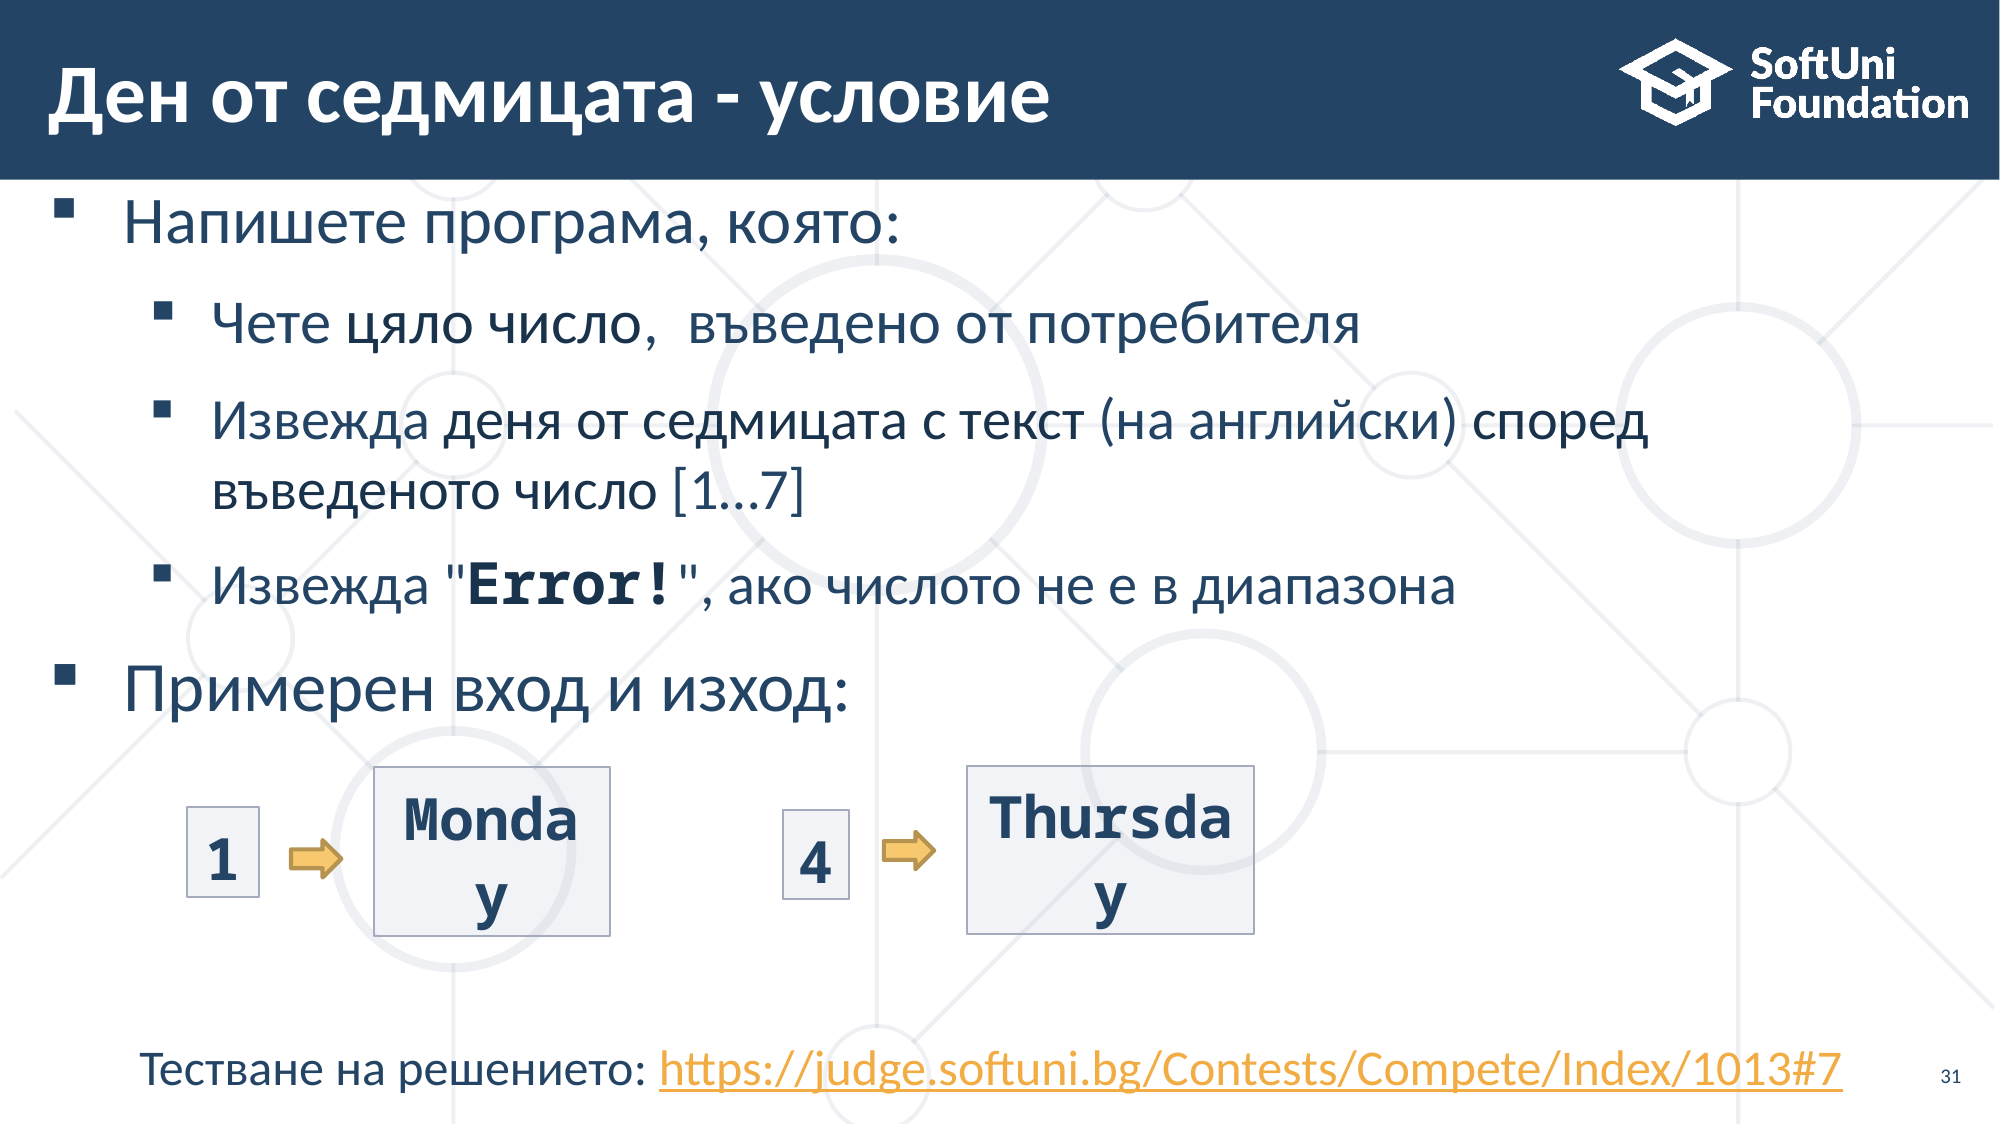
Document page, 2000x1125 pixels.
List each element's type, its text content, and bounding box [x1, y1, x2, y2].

title Ден от седмицата - условие [31, 16, 1591, 162]
list Напишете програма, която: Чете цяло число, въведено от потребителя Извежда деня от седмицата с текст (на английски) според въведеното число [1…7] Извежда "Error!", ако числото не е в диапазона Примерен вход и изход: [31, 170, 1968, 1085]
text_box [782, 803, 1255, 900]
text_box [186, 806, 611, 898]
text_box Тестване на решението: https://judge.softuni.bg/Contests/Compete/Index/1013#7 [124, 1028, 1863, 1104]
picture [1618, 38, 1968, 126]
slide_number 31 [1896, 1049, 1968, 1101]
